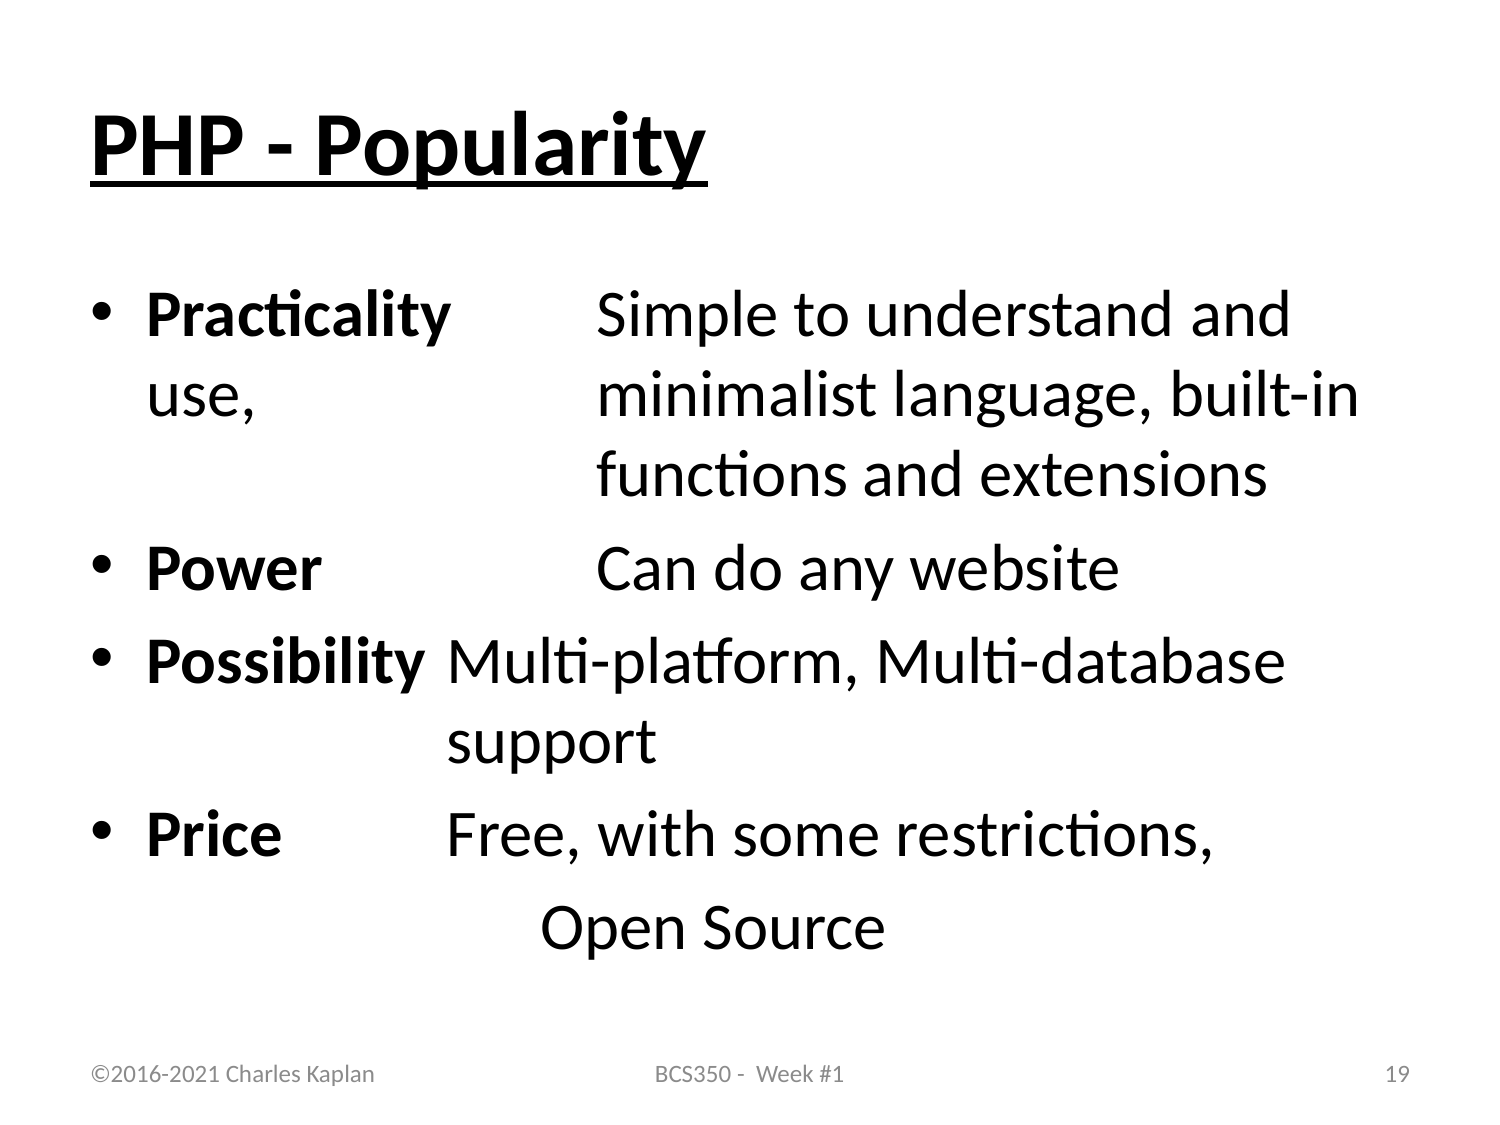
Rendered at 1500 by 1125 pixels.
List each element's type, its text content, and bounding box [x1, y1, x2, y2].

slide_number 19 [1074, 1042, 1425, 1103]
footer BCS350 - Week #1 [512, 1042, 988, 1103]
slide_number ©2016-2021 Charles Kaplan [75, 1042, 425, 1103]
list Practicality Simple to understand and use, minimalist language, built-in functions and extensions Power Can do any website Possibility Multi-platform, Multi-database support Price Free, with some restrictions, Open Source [75, 262, 1425, 1005]
title PHP - Popularity [75, 45, 1425, 233]
